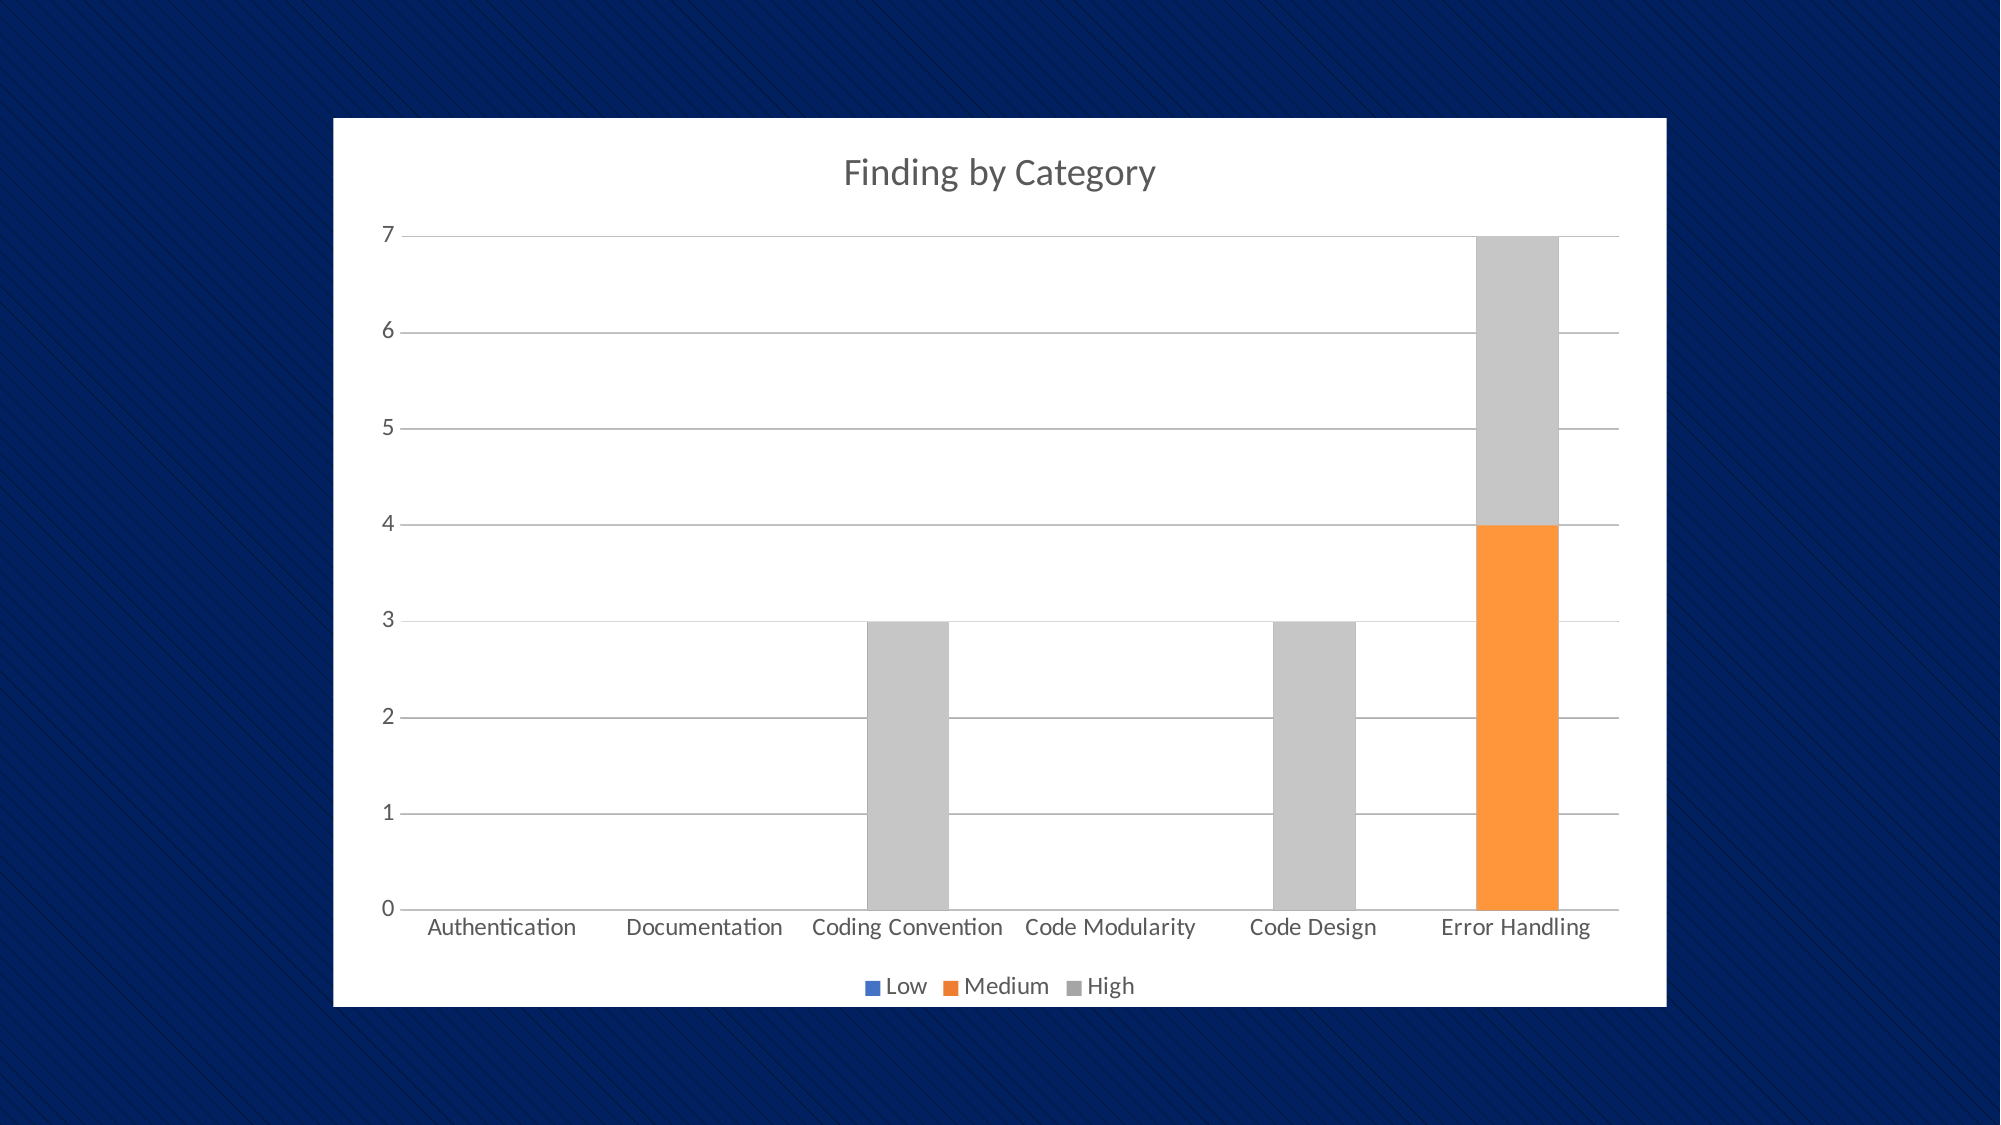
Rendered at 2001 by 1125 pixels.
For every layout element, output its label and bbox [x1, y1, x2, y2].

chart [333, 117, 1667, 1007]
